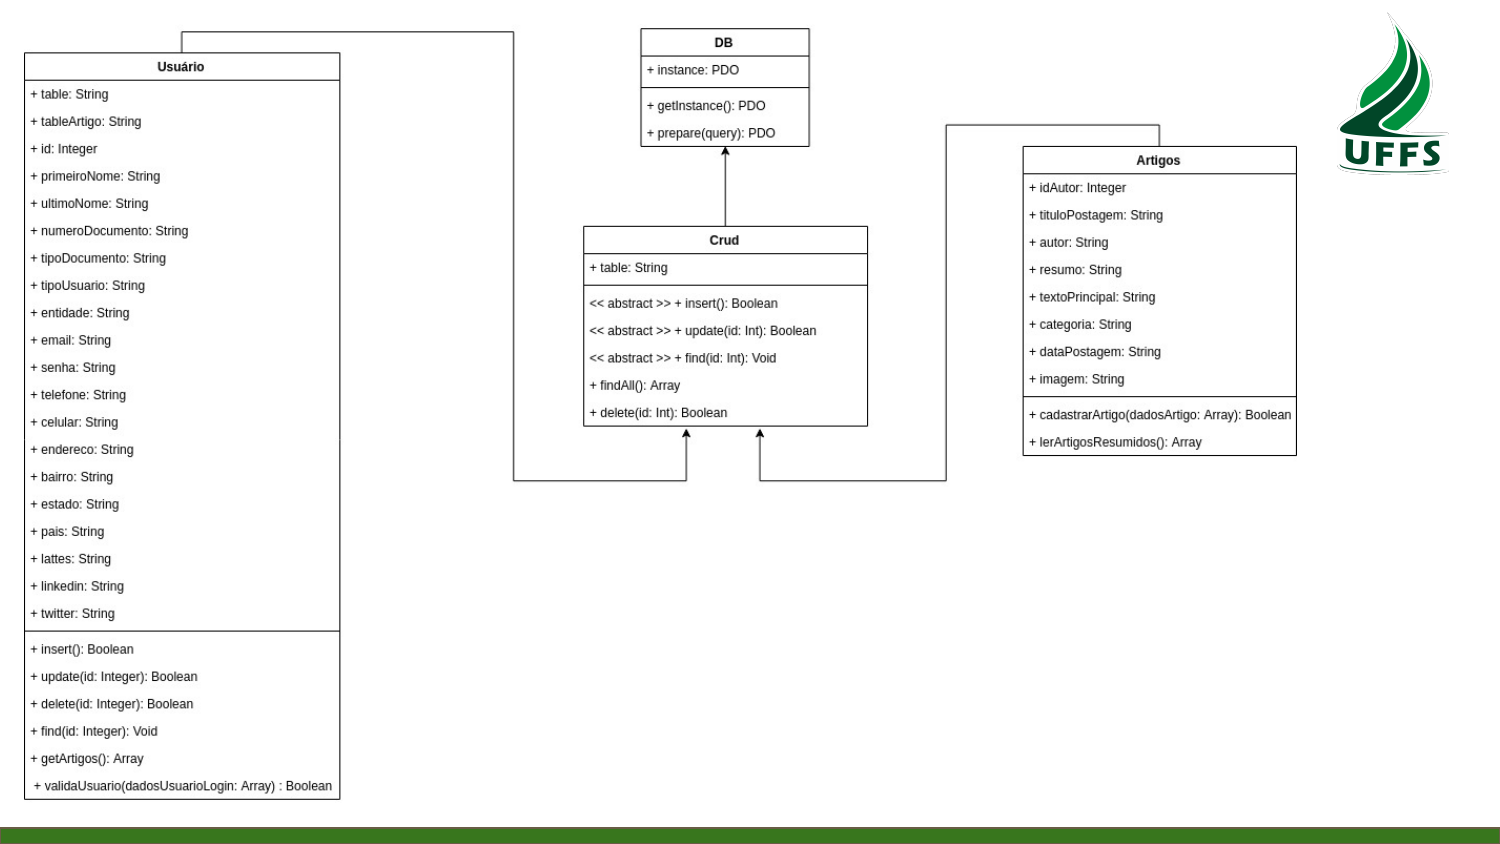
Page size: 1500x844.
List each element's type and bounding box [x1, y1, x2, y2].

picture [1337, 12, 1450, 175]
picture [24, 24, 1297, 804]
text_box [0, 827, 1500, 844]
